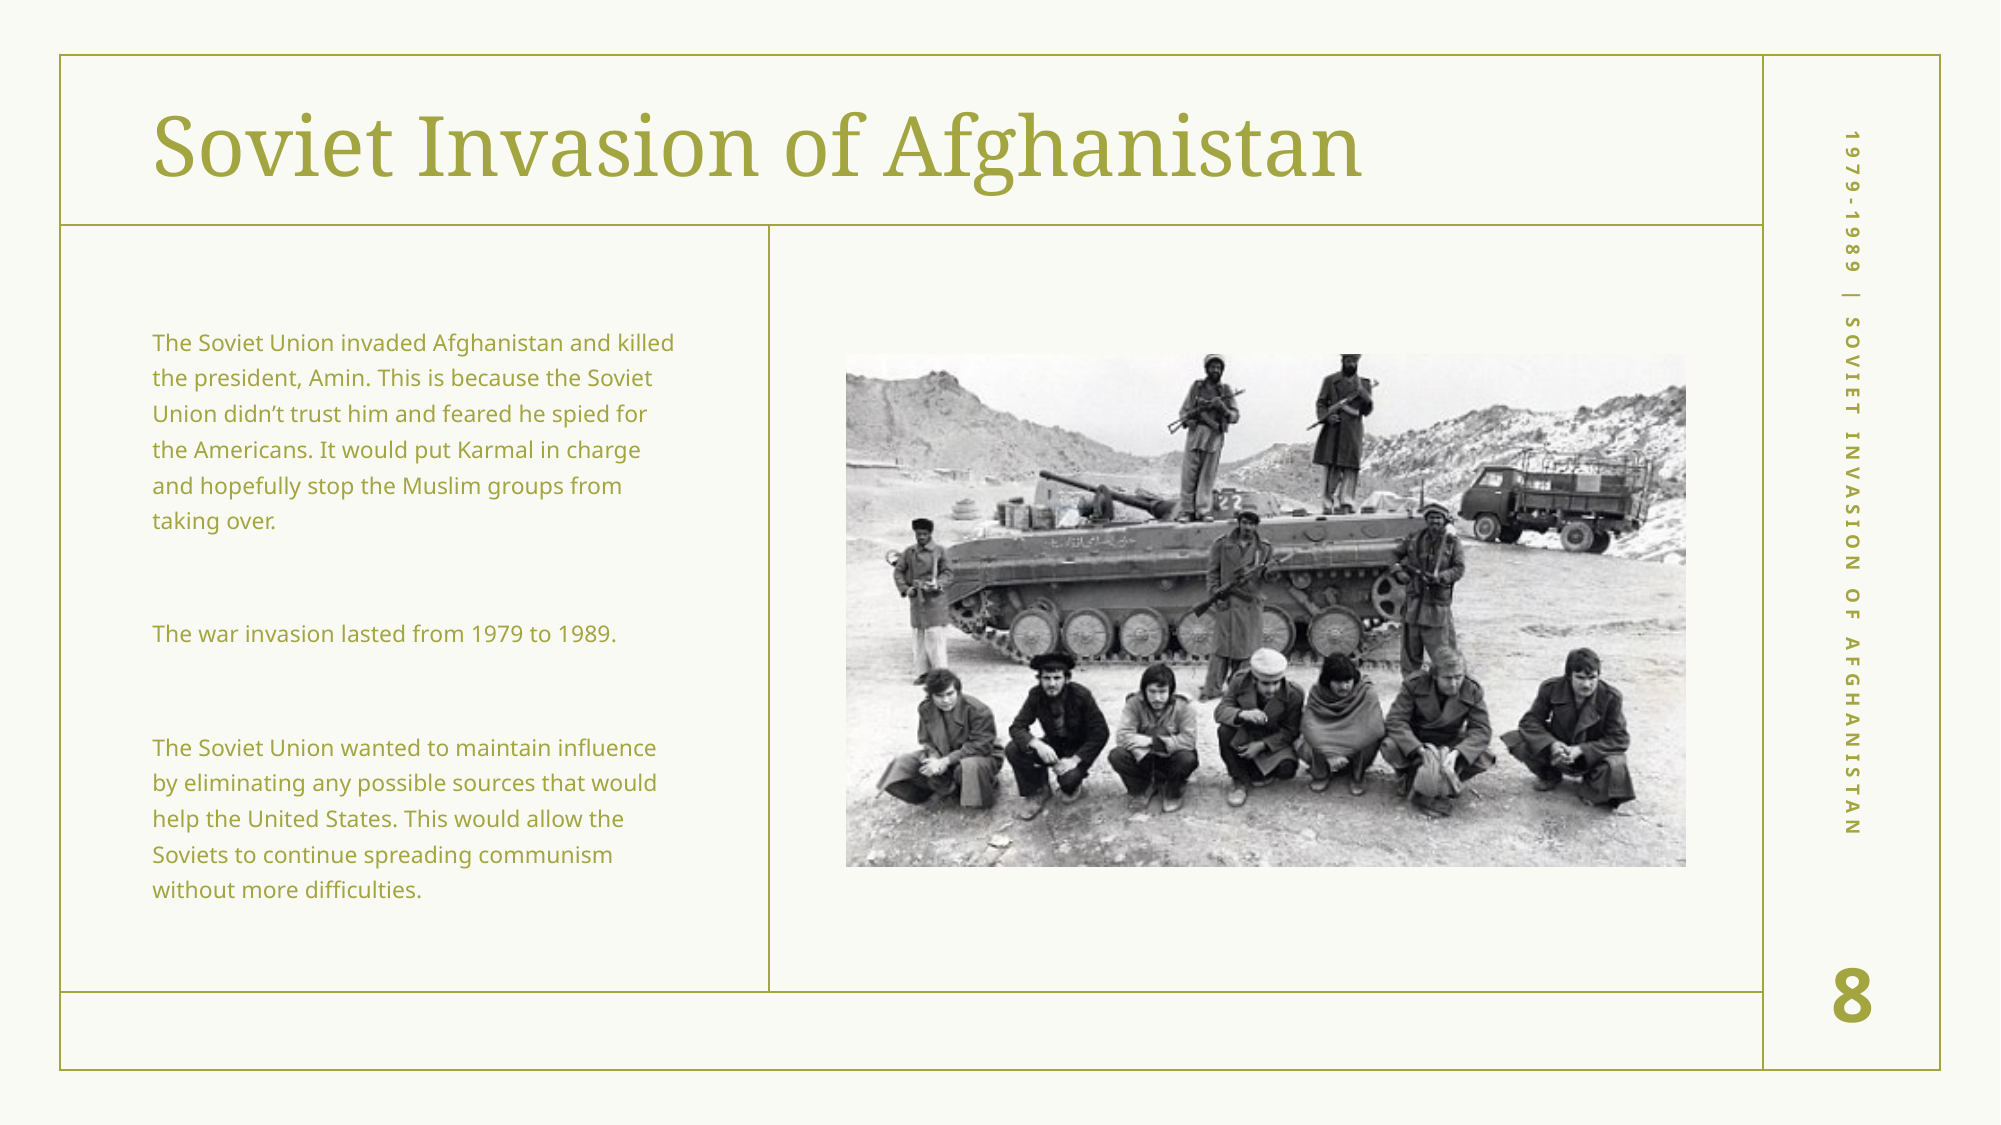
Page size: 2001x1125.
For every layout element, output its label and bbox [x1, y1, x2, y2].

text_box [59, 54, 1941, 1071]
text_box [0, 0, 2000, 1125]
picture [846, 354, 1686, 867]
